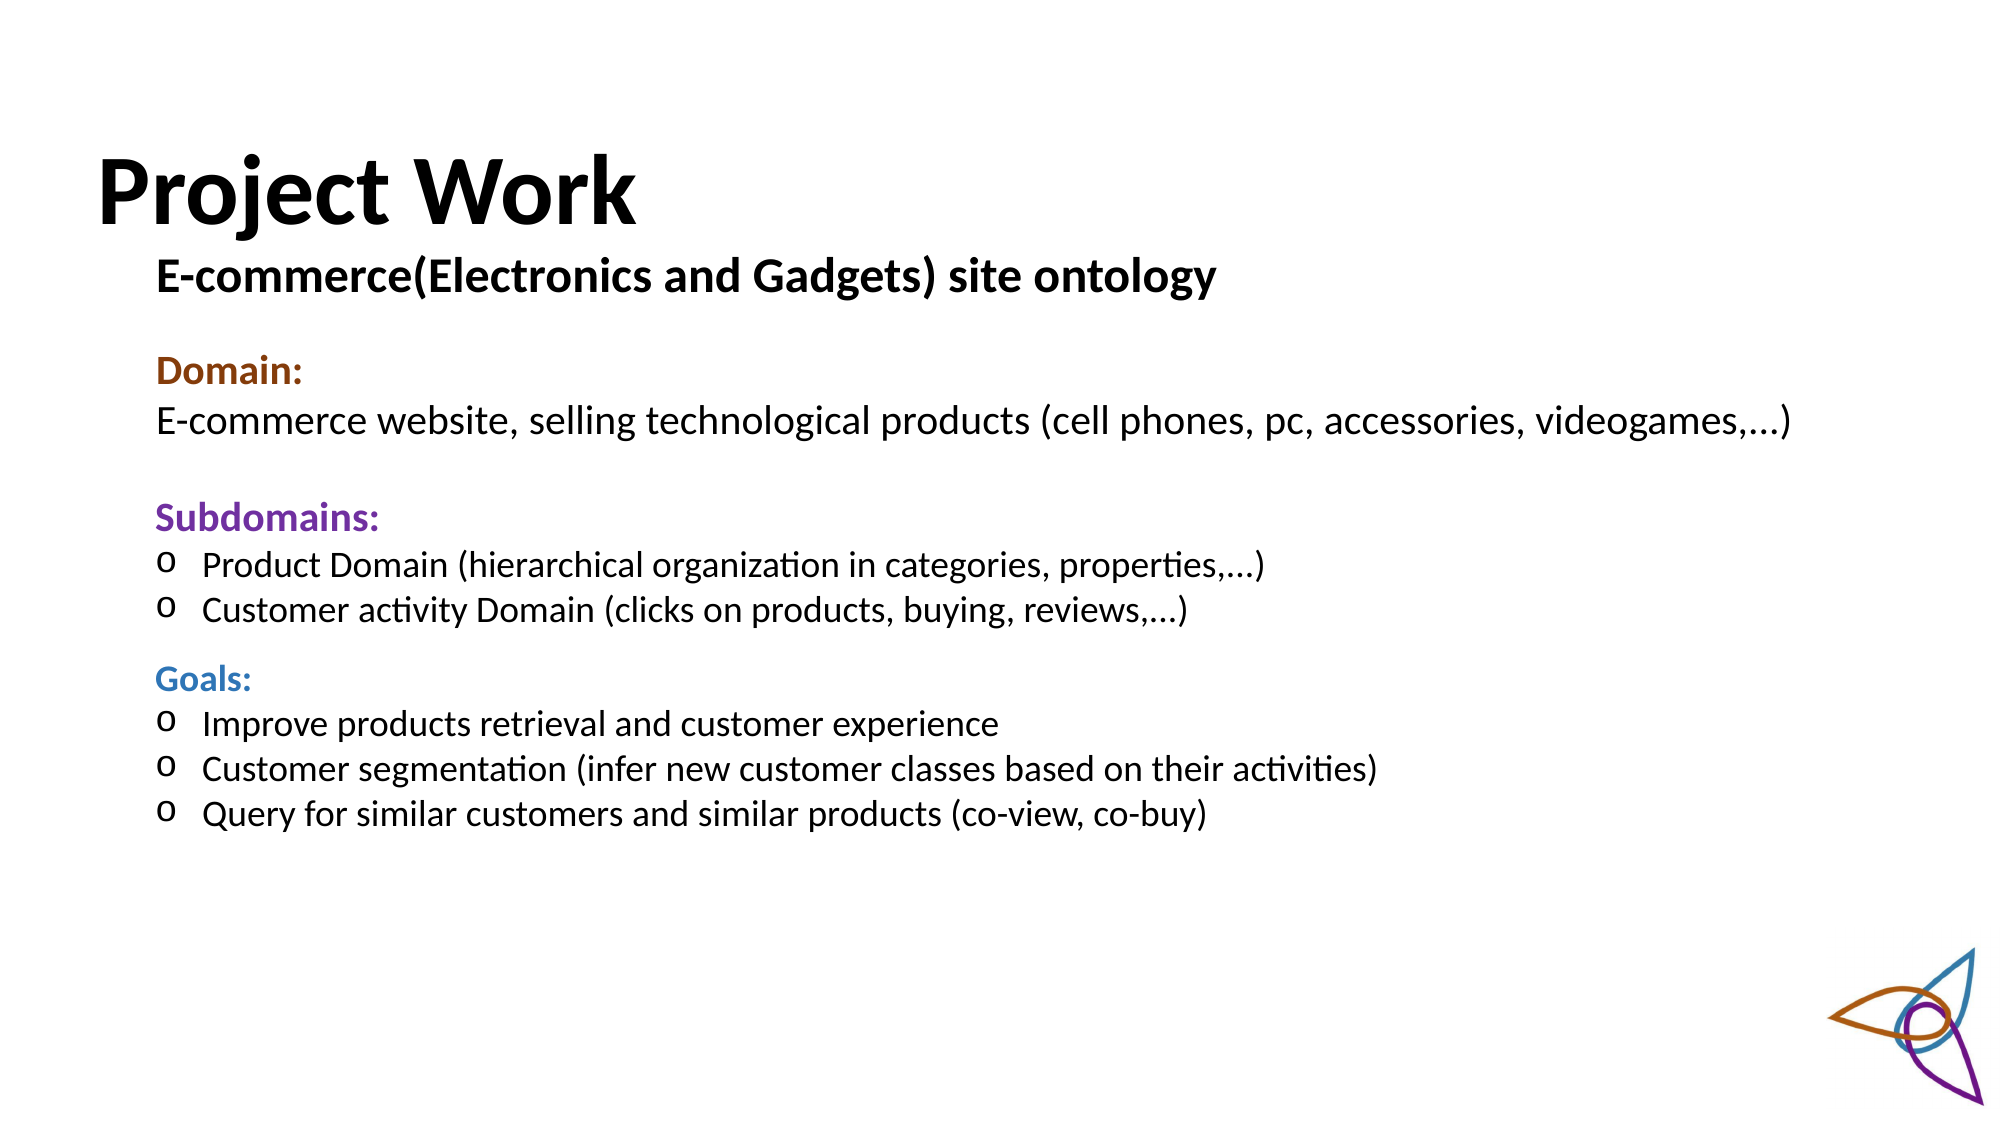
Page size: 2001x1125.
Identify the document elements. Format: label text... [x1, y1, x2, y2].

text_box Domain: E-commerce website, selling technological products (cell phones, pc, accessories, videogames,...) [141, 335, 1941, 451]
text_box E-commerce(Electronics and Gadgets) site ontology [141, 234, 1634, 310]
text_box Subdomains: Product Domain (hierarchical organization in categories, properties,...) Customer activity Domain (clicks on products, buying, reviews,...) [140, 482, 1913, 638]
text_box Project Work [83, 116, 1732, 252]
picture [1826, 927, 2000, 1109]
text_box Goals: Improve products retrieval and customer experience Customer segmentation (infer new customer classes based on their activities) Query for similar customers and similar products (co-view, co-buy) [140, 646, 1941, 842]
